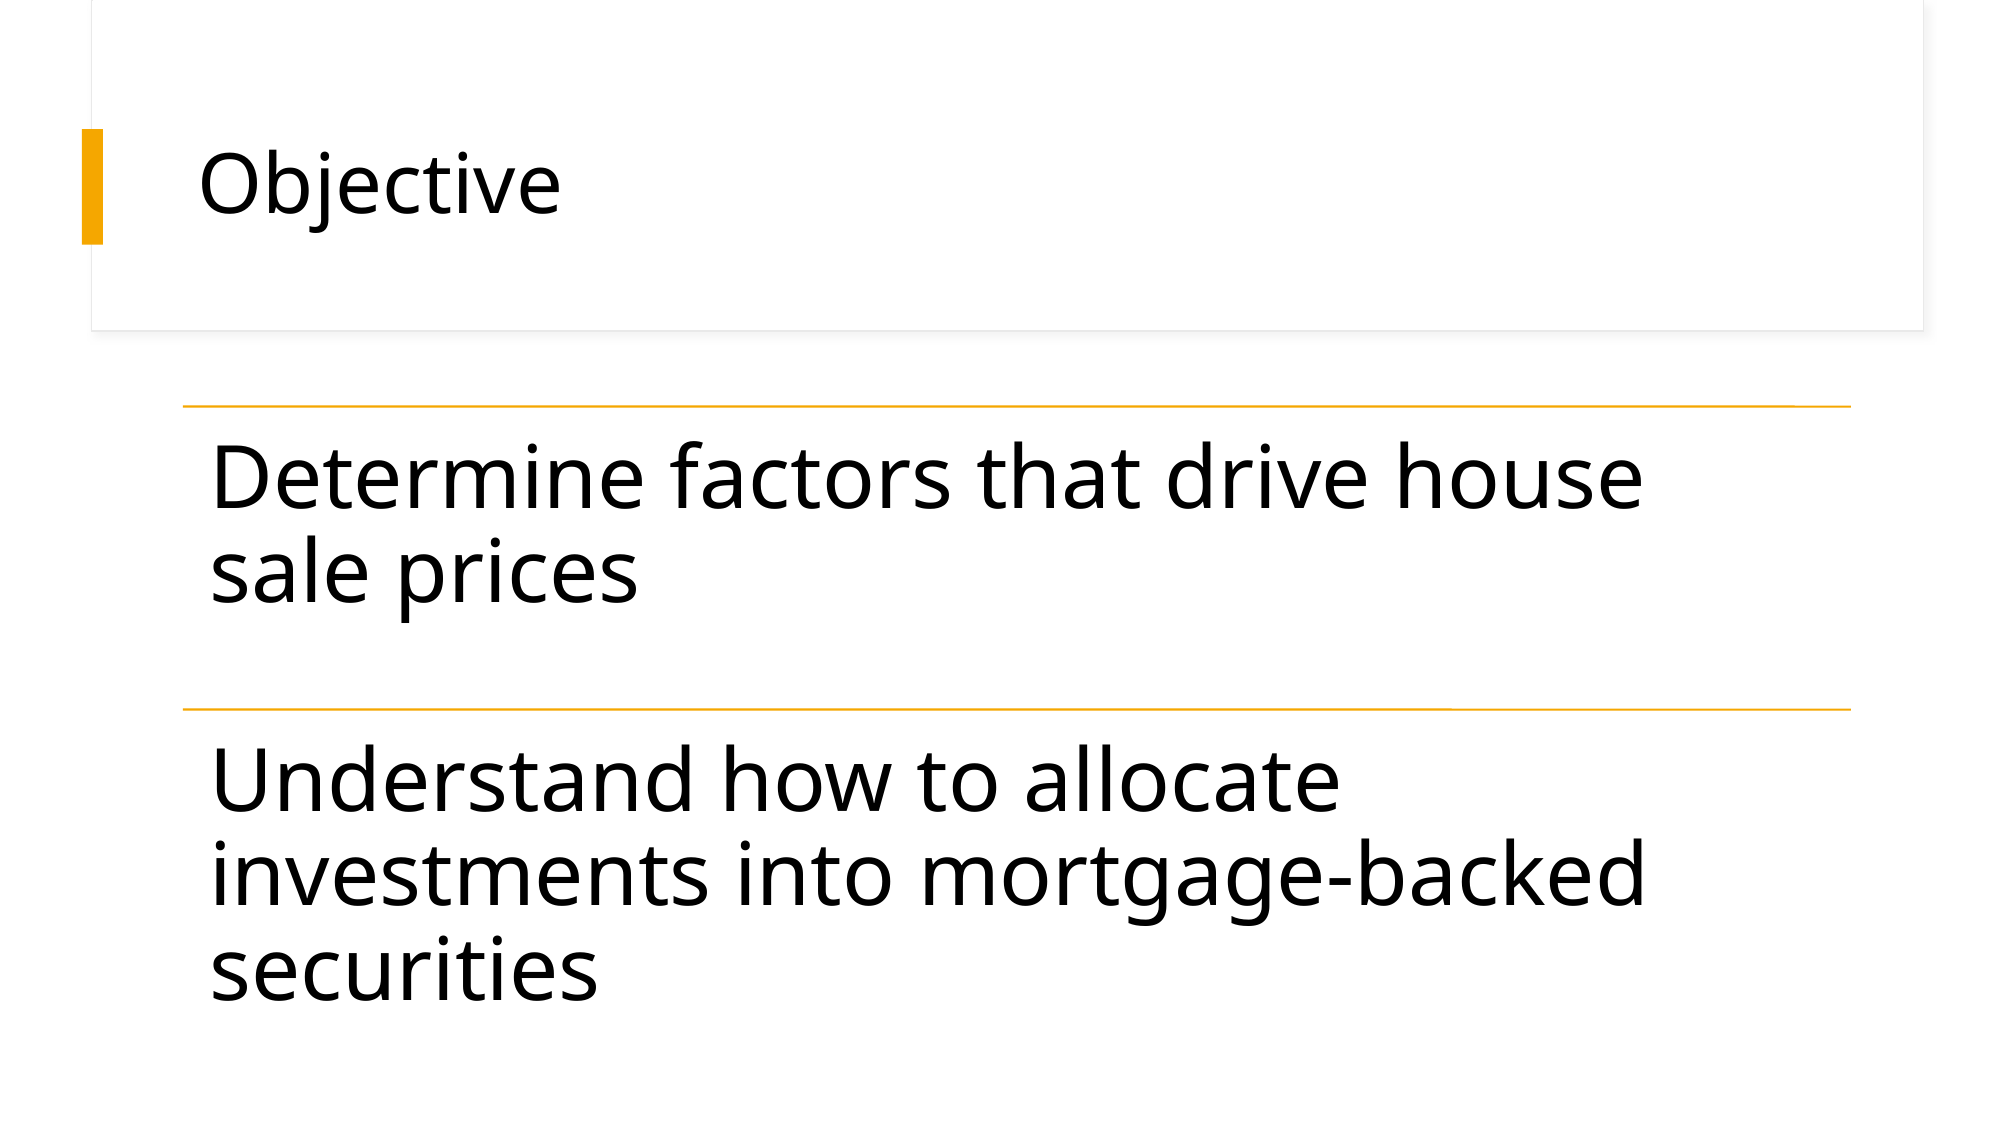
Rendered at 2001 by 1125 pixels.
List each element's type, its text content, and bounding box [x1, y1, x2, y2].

title Objective [183, 90, 1851, 284]
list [182, 406, 1851, 1013]
